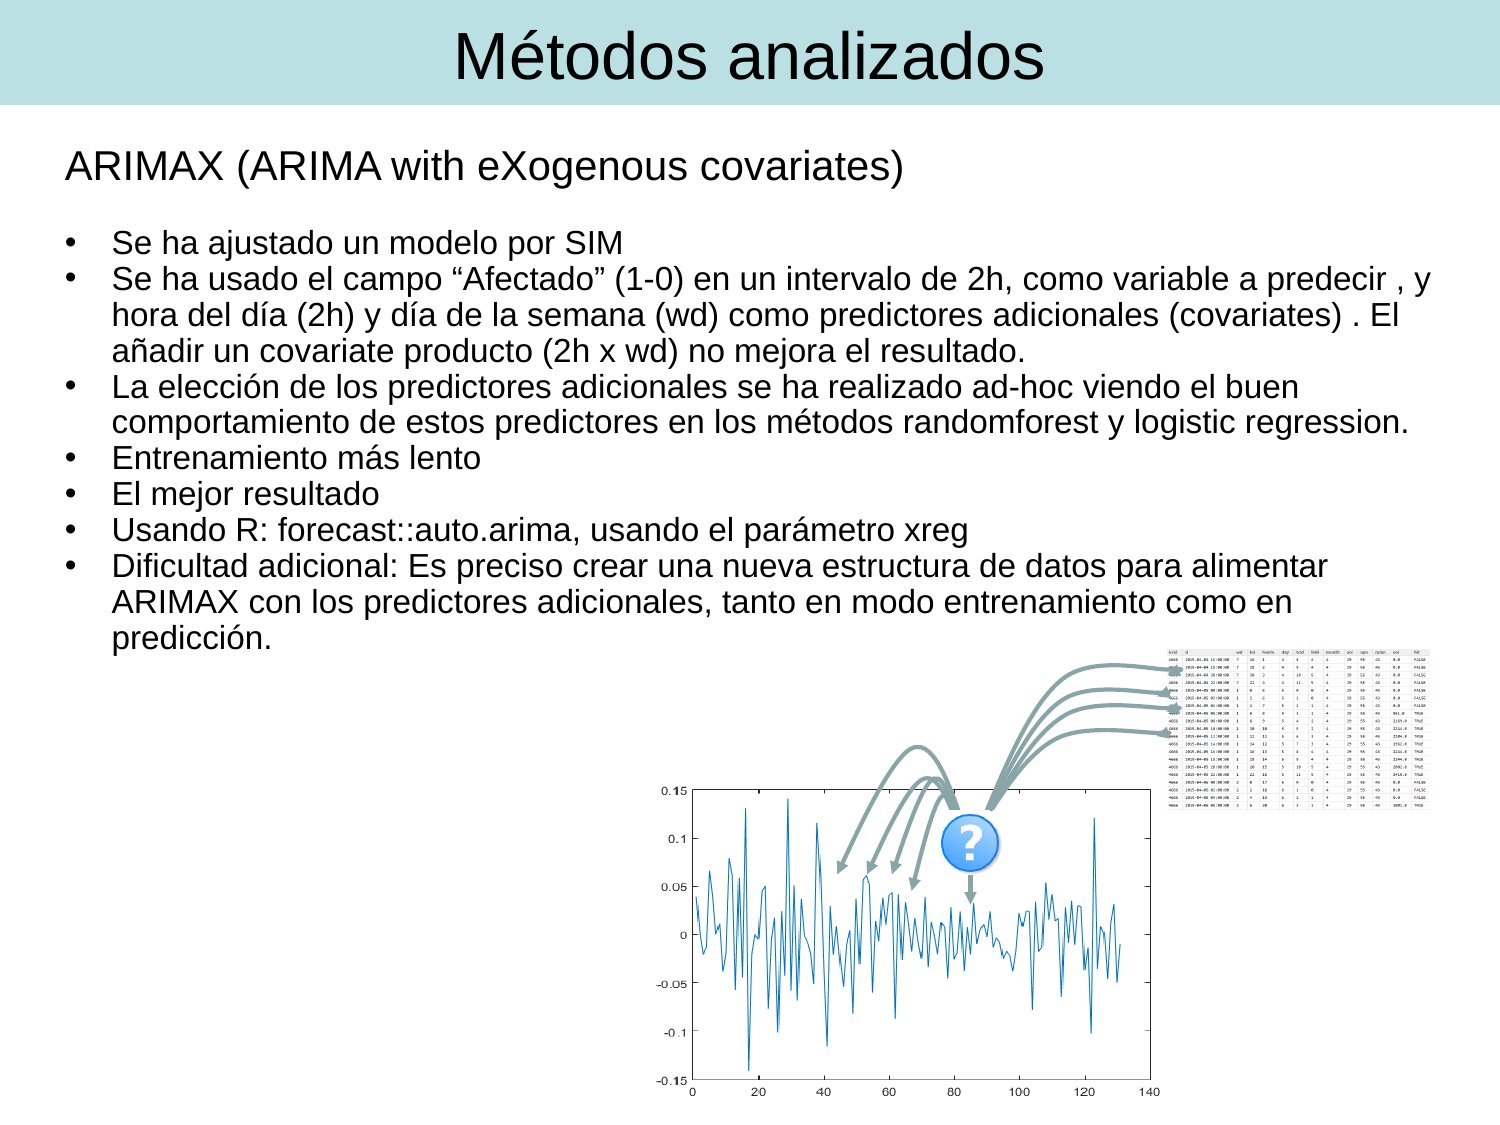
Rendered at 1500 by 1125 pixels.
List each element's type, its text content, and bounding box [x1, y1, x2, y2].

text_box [617, 648, 1430, 1118]
text_box ARIMAX (ARIMA with eXogenous covariates) Se ha ajustado un modelo por SIM Se ha usado el campo “Afectado” (1-0) en un intervalo de 2h, como variable a predecir , y hora del día (2h) y día de la semana (wd) como predictores adicionales (covariates) . El añadir un covariate producto (2h x wd) no mejora el resultado. La elección de los predictores adicionales se ha realizado ad-hoc viendo el buen comportamiento de estos predictores en los métodos randomforest y logistic regression. Entrenamiento más lento El mejor resultado Usando R: forecast::auto.arima, usando el parámetro xreg Dificultad adicional: Es preciso crear una nueva estructura de datos para alimentar ARIMAX con los predictores adicionales, tanto en modo entrenamiento como en predicción. [0, 137, 1462, 700]
title Métodos analizados [0, 0, 1500, 105]
